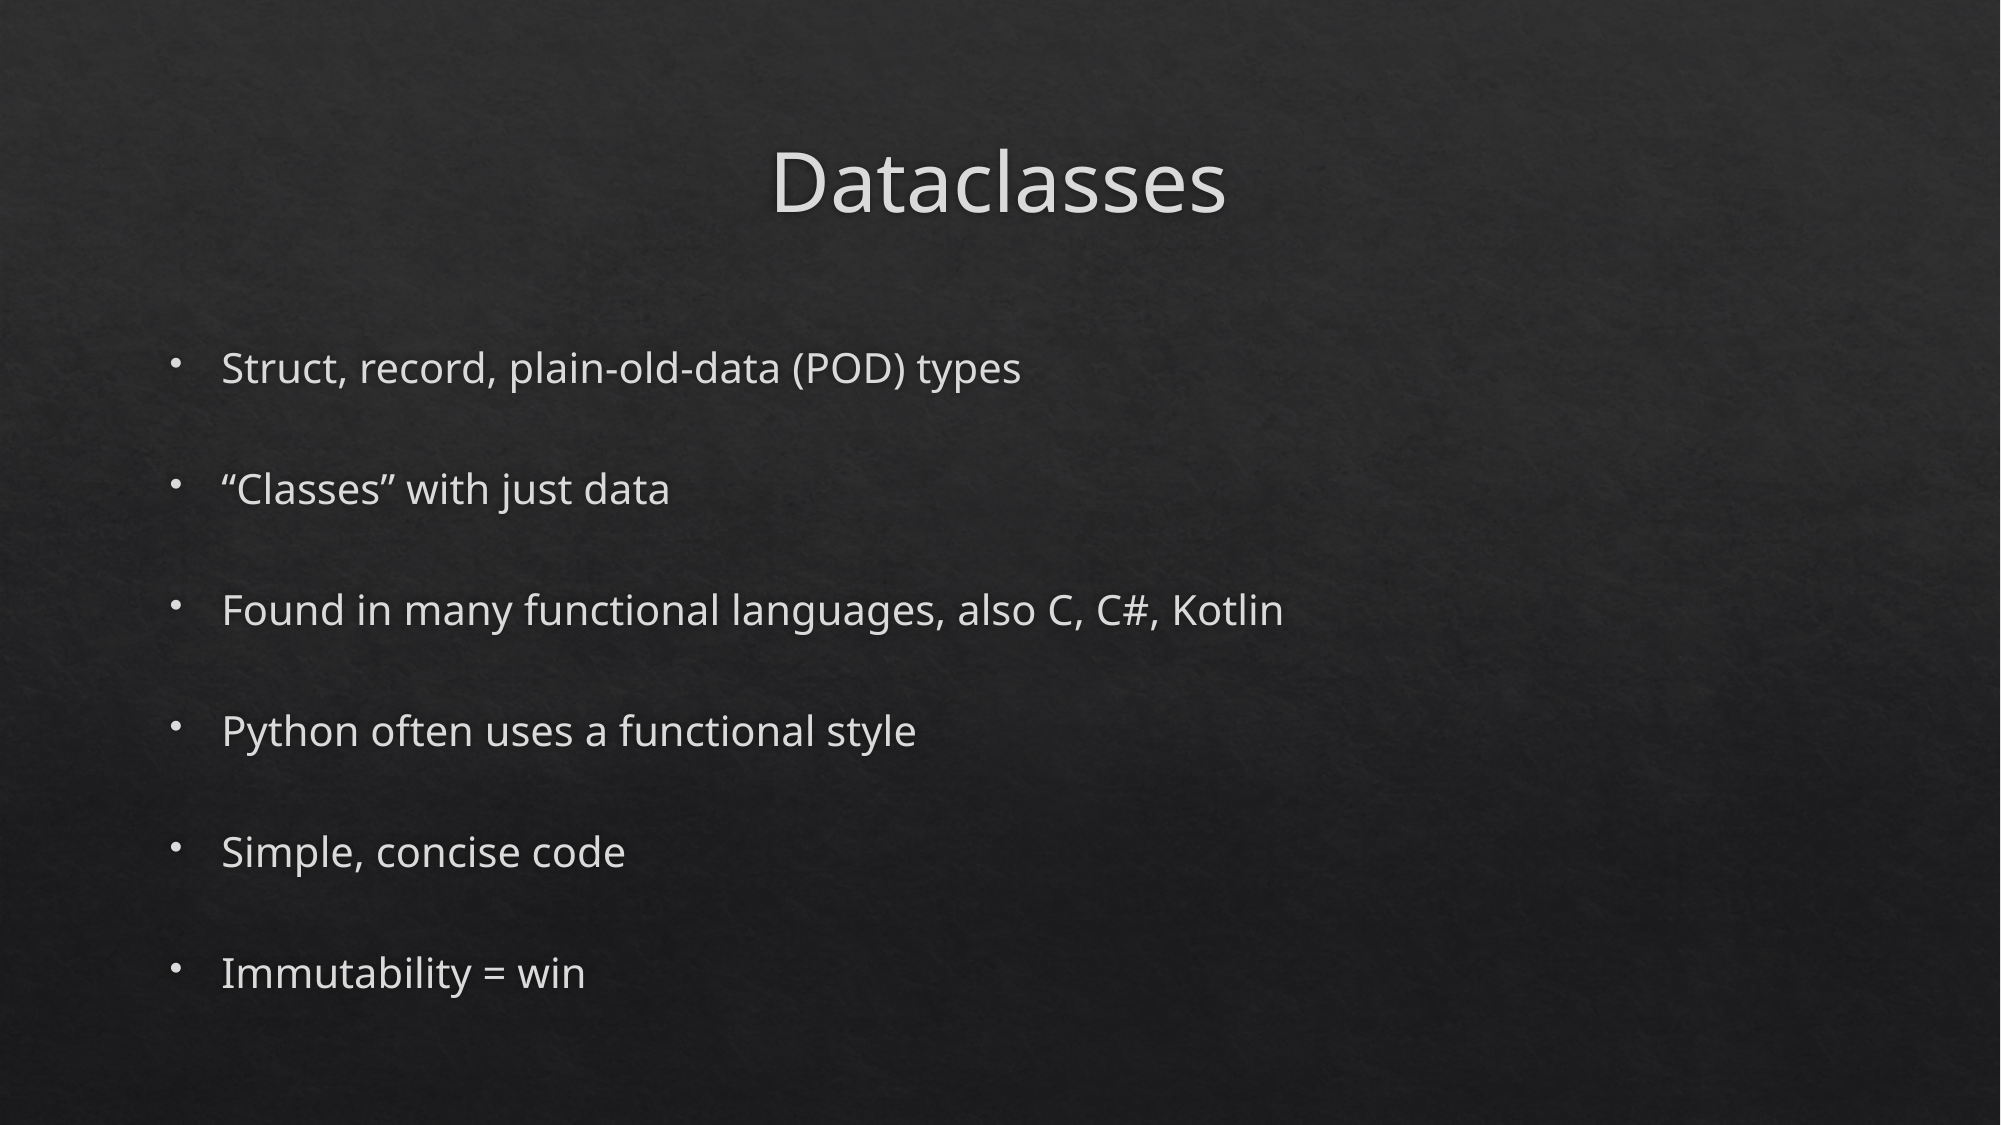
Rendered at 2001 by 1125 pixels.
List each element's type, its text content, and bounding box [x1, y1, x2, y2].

list Struct, record, plain-old-data (POD) types “Classes” with just data Found in many functional languages, also C, C#, Kotlin Python often uses a functional style Simple, concise code Immutability = win [149, 284, 1849, 1057]
title Dataclasses [149, 99, 1849, 260]
